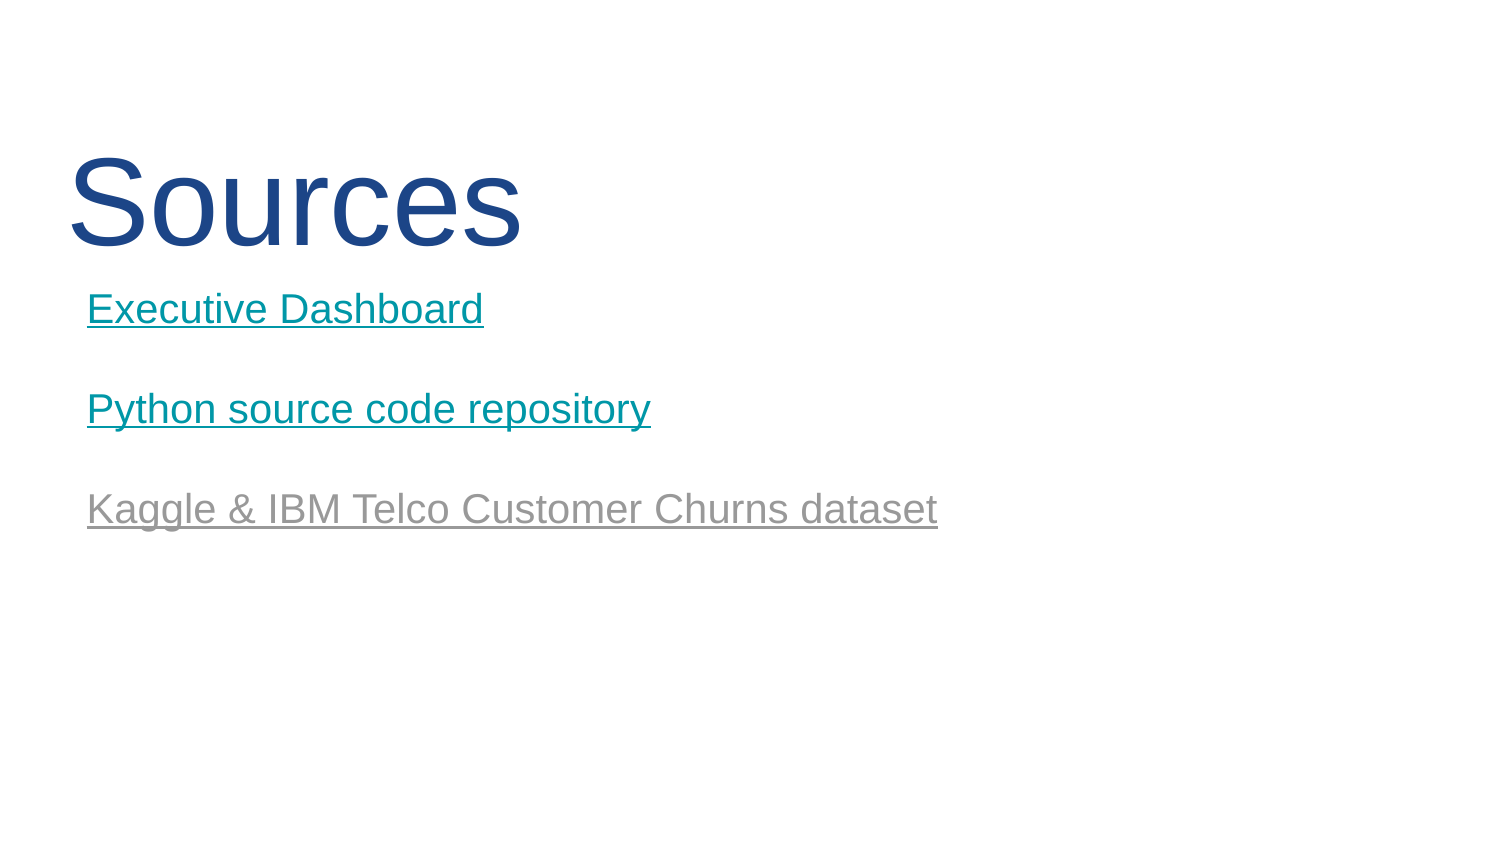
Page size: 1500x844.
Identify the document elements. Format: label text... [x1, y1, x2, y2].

title Sources [51, 27, 1449, 286]
text_box Executive Dashboard Python source code repository Kaggle & IBM Telco Customer Churns dataset [71, 267, 1089, 548]
